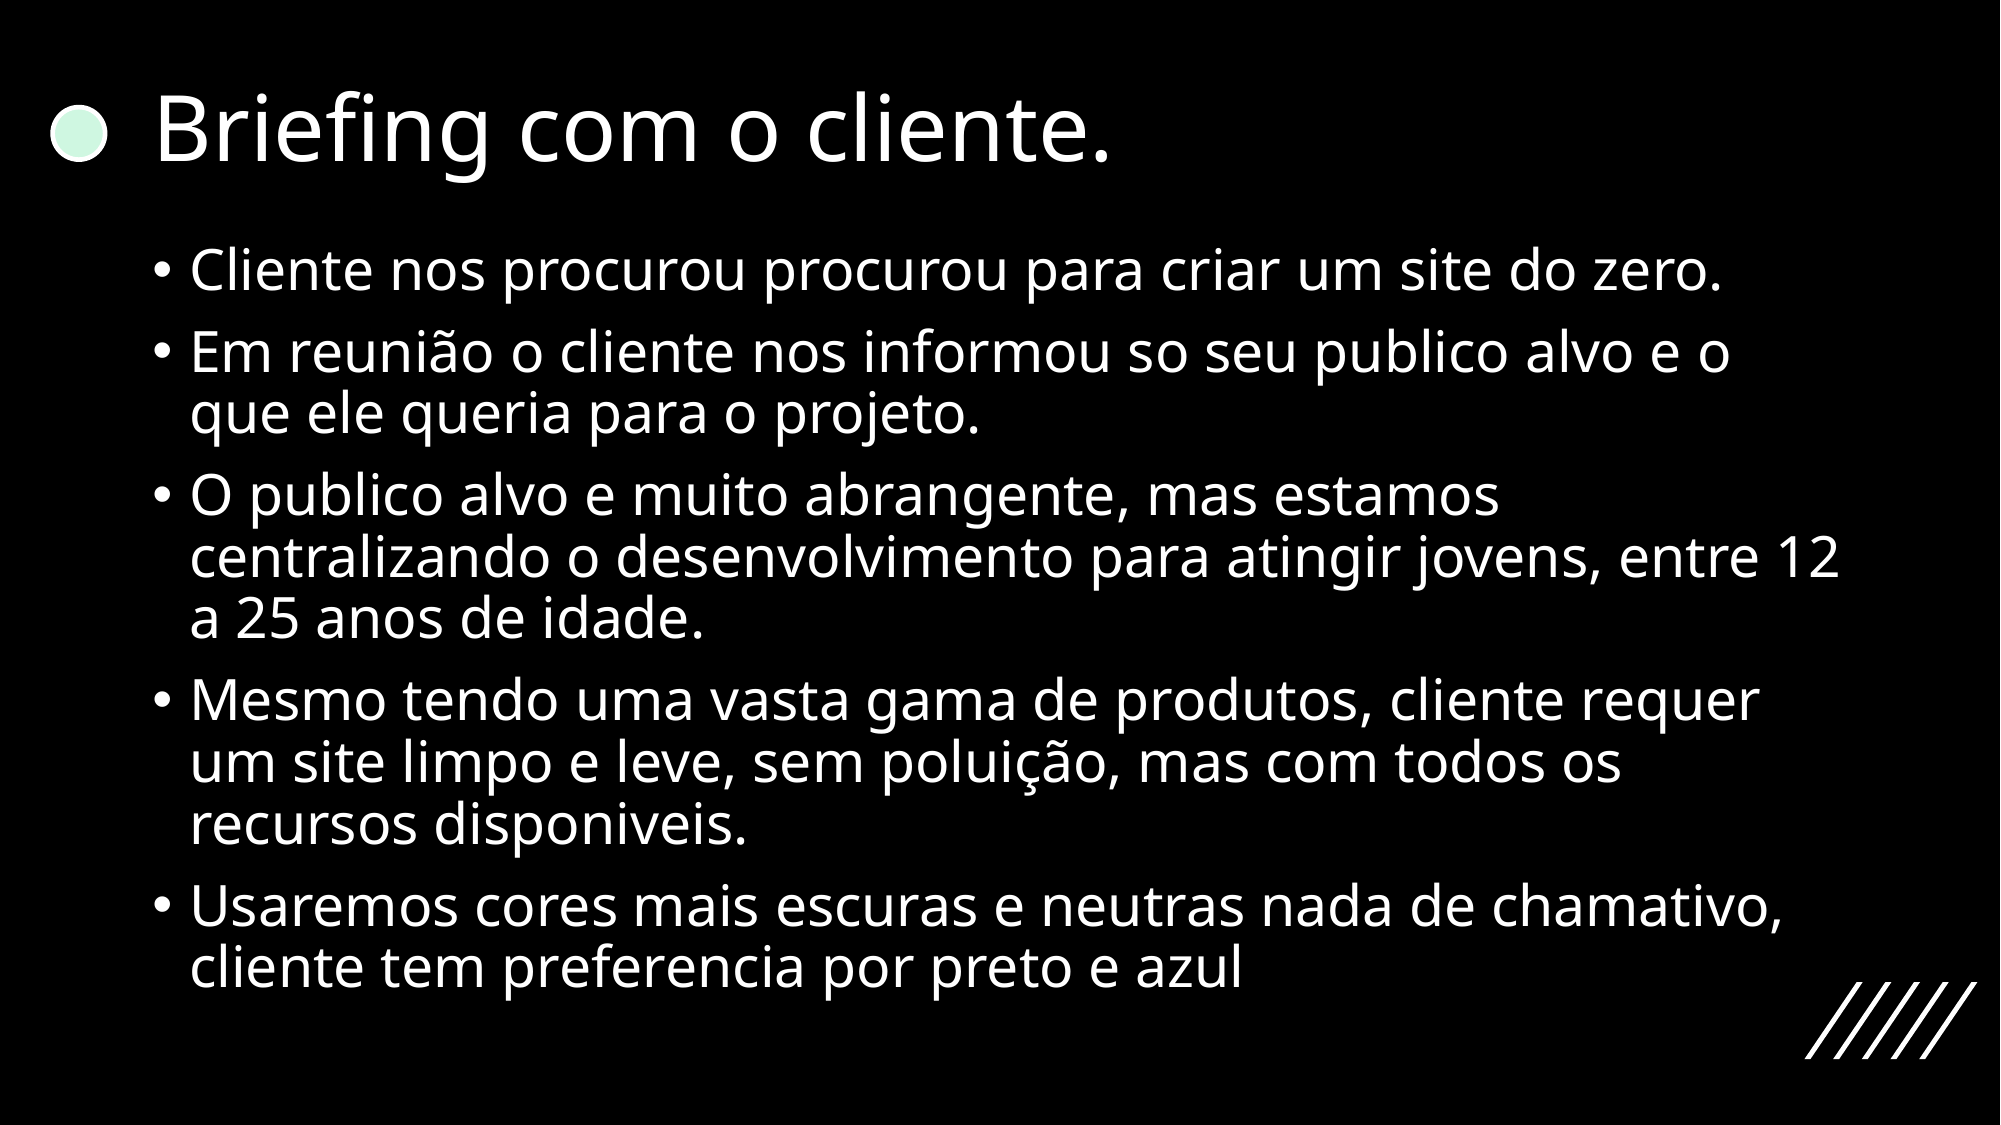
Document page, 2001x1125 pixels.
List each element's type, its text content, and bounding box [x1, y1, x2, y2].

title Briefing com o cliente. [137, 59, 1863, 205]
list Cliente nos procurou procurou para criar um site do zero. Em reunião o cliente nos informou so seu publico alvo e o que ele queria para o projeto. O publico alvo e muito abrangente, mas estamos centralizando o desenvolvimento para atingir jovens, entre 12 a 25 anos de idade. Mesmo tendo uma vasta gama de produtos, cliente requer um site limpo e leve, sem poluição, mas com todos os recursos disponiveis. Usaremos cores mais escuras e neutras nada de chamativo, cliente tem preferencia por preto e azul [137, 233, 1863, 1014]
